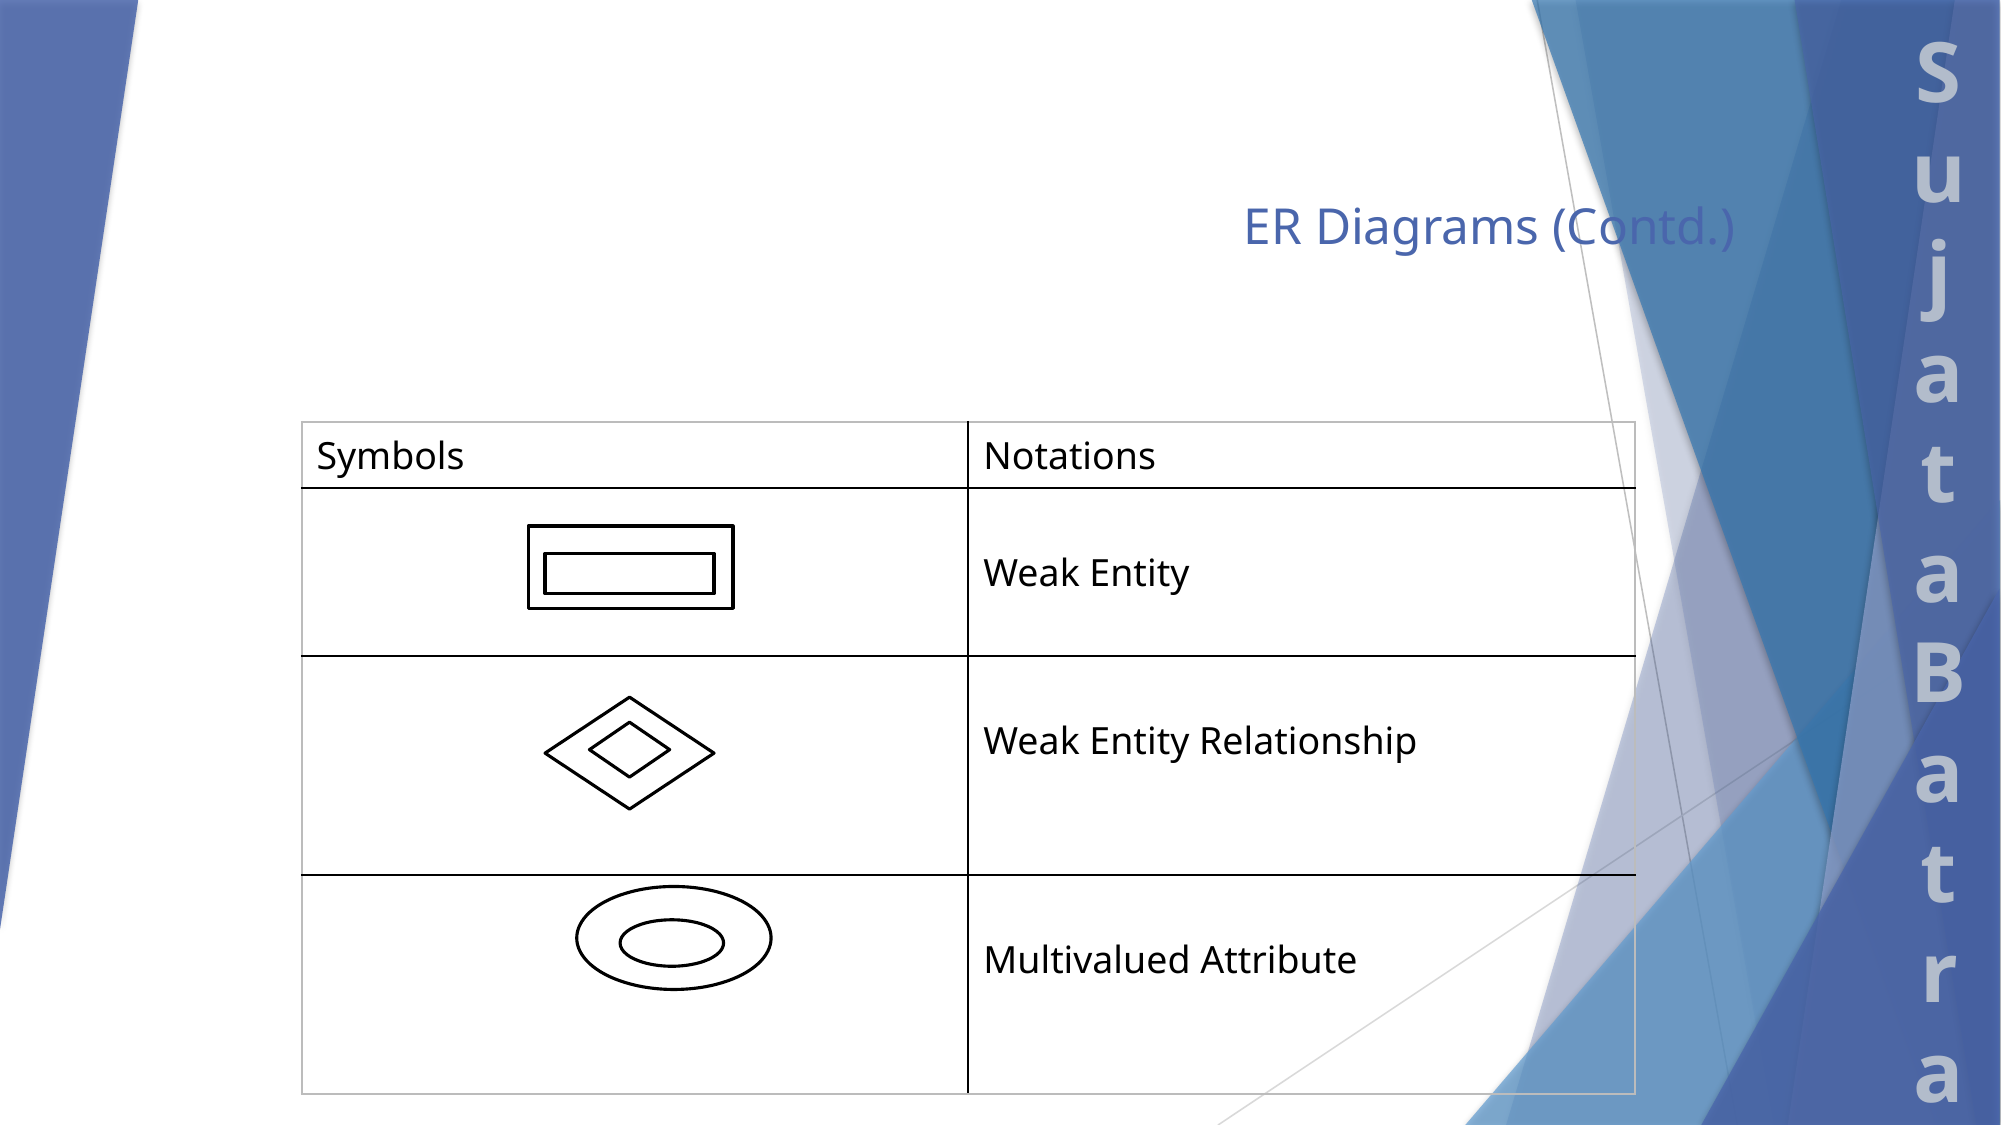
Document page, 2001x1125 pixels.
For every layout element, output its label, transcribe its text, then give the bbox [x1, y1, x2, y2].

title ER Diagrams (Contd.) [249, 186, 1750, 314]
text_box [575, 884, 773, 992]
text_box [543, 552, 716, 595]
text_box [618, 918, 726, 968]
table_cell Weak Entity [969, 489, 1634, 655]
table_cell Multivalued Attribute [969, 876, 1634, 1093]
table_cell [303, 876, 967, 1093]
table_cell [303, 657, 967, 874]
table_cell Weak Entity Relationship [969, 657, 1634, 874]
text_box [527, 524, 735, 610]
table_cell [303, 489, 967, 655]
text_box [543, 695, 716, 811]
text_box [587, 720, 672, 779]
table_header Symbols [303, 423, 967, 487]
table_header Notations [969, 423, 1634, 487]
subtitle [249, 314, 1750, 863]
